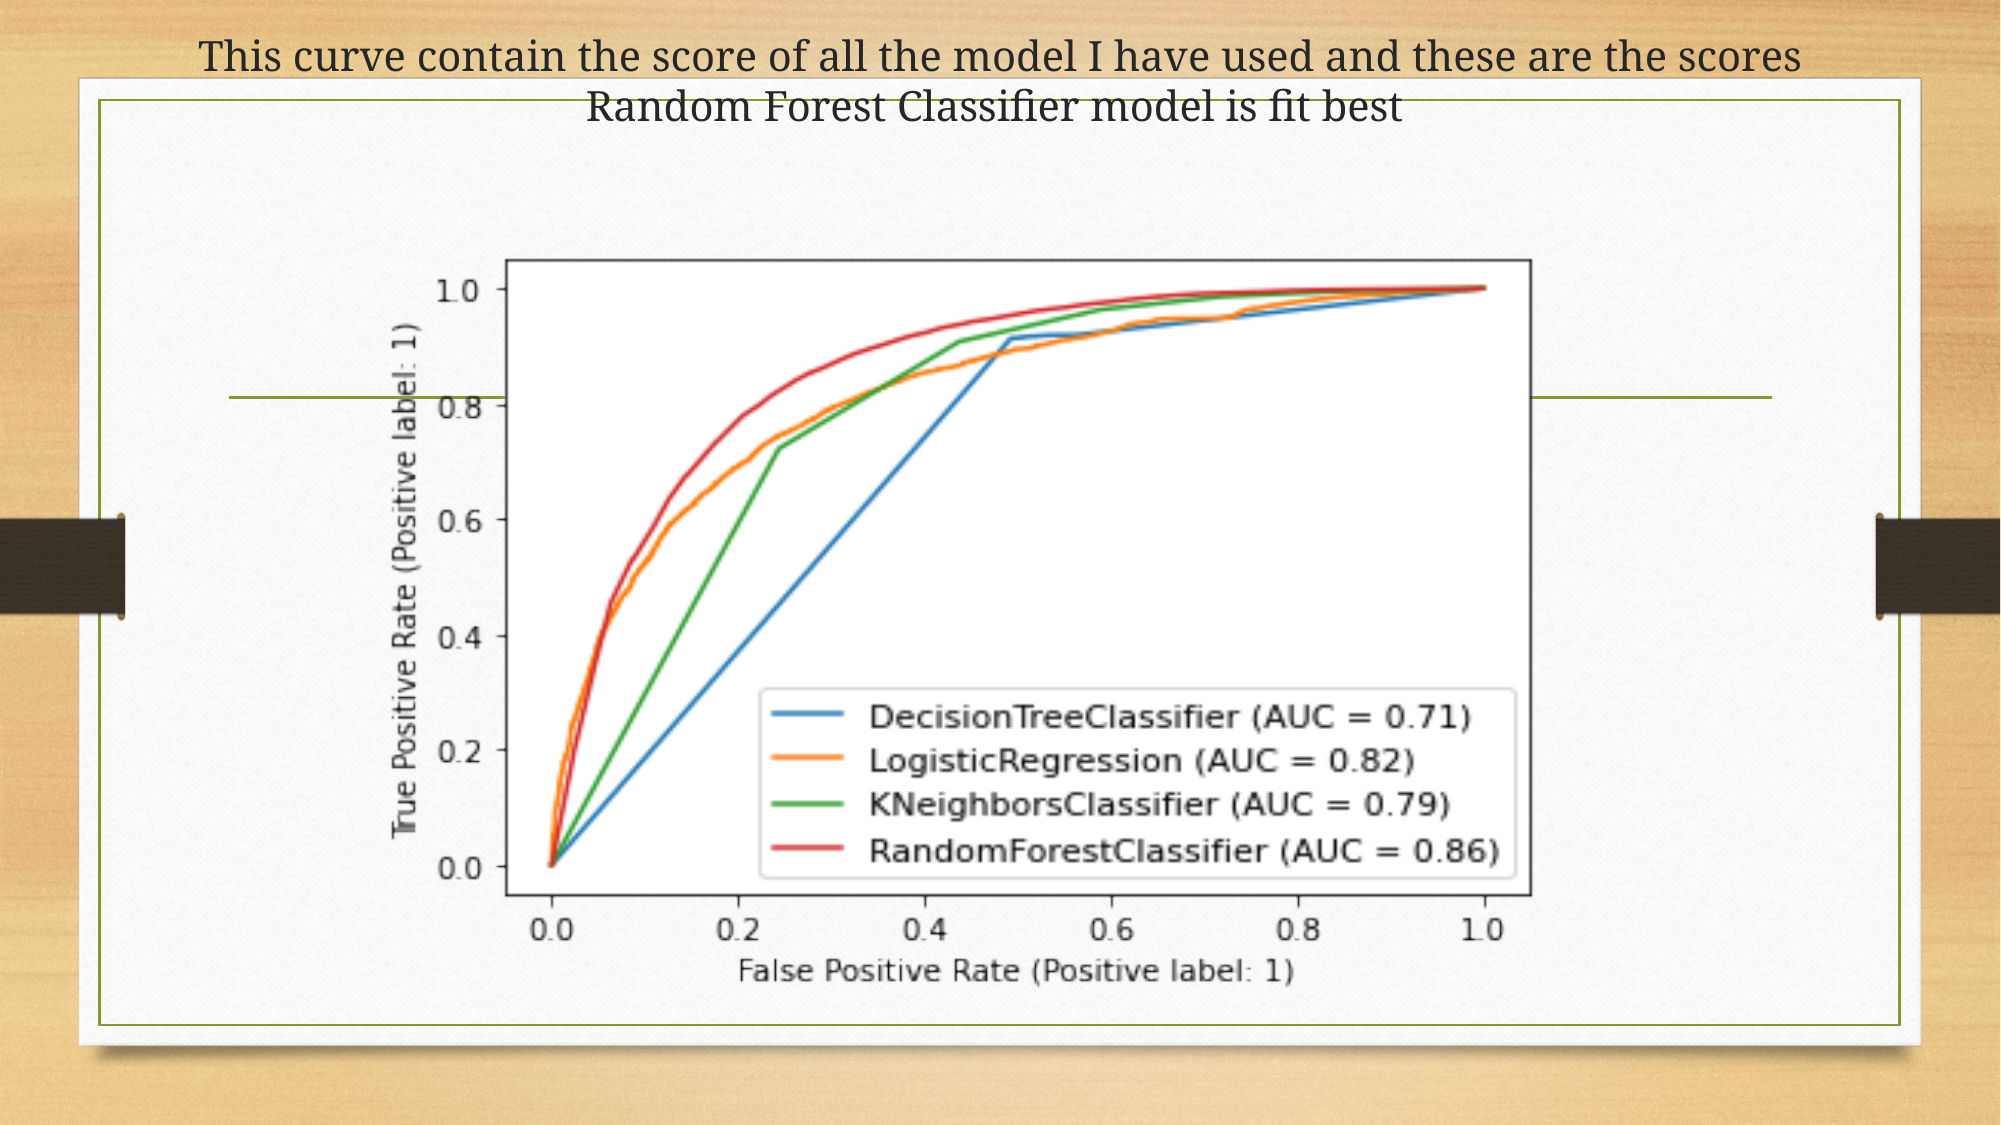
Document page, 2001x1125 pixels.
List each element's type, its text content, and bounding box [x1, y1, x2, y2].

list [370, 241, 1553, 1006]
picture [0, 0, 2001, 1125]
title This curve contain the score of all the model I have used and these are the scores Random Forest Classifier model is fit best [137, 0, 1863, 160]
